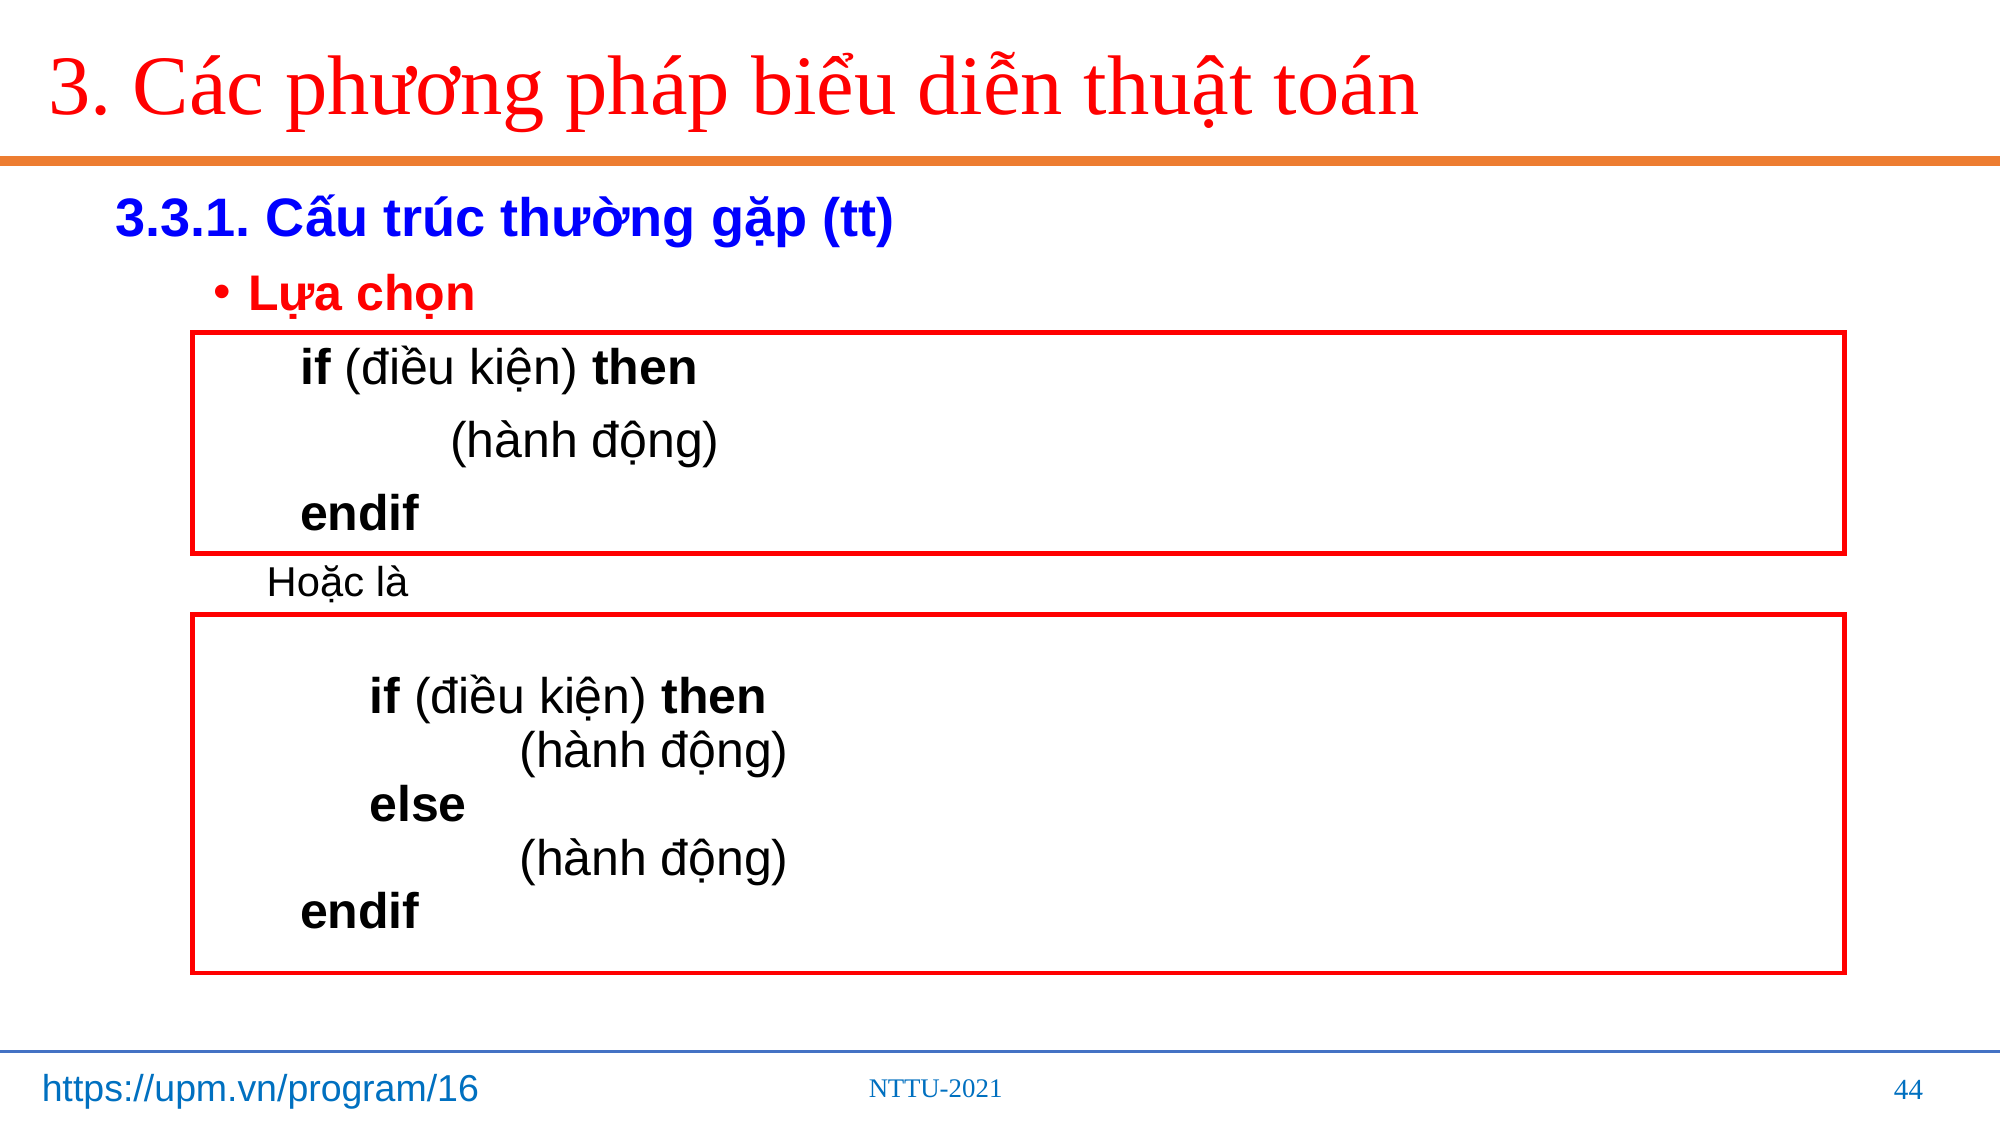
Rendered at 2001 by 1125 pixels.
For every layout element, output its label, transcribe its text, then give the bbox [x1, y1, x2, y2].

title 3. Các phương pháp biểu diễn thuật toán [33, 4, 2000, 171]
text_box [191, 613, 1846, 974]
text_box 44 [1895, 1063, 2000, 1123]
slide_number 44 [1488, 1057, 1939, 1118]
list 3.3.1. Cấu trúc thường gặp (tt) Lựa chọn if (điều kiện) then (hành động) endif Hoặc là if (điều kiện) then (hành động) else (hành động) endif [100, 182, 1902, 996]
text_box [191, 331, 1846, 555]
